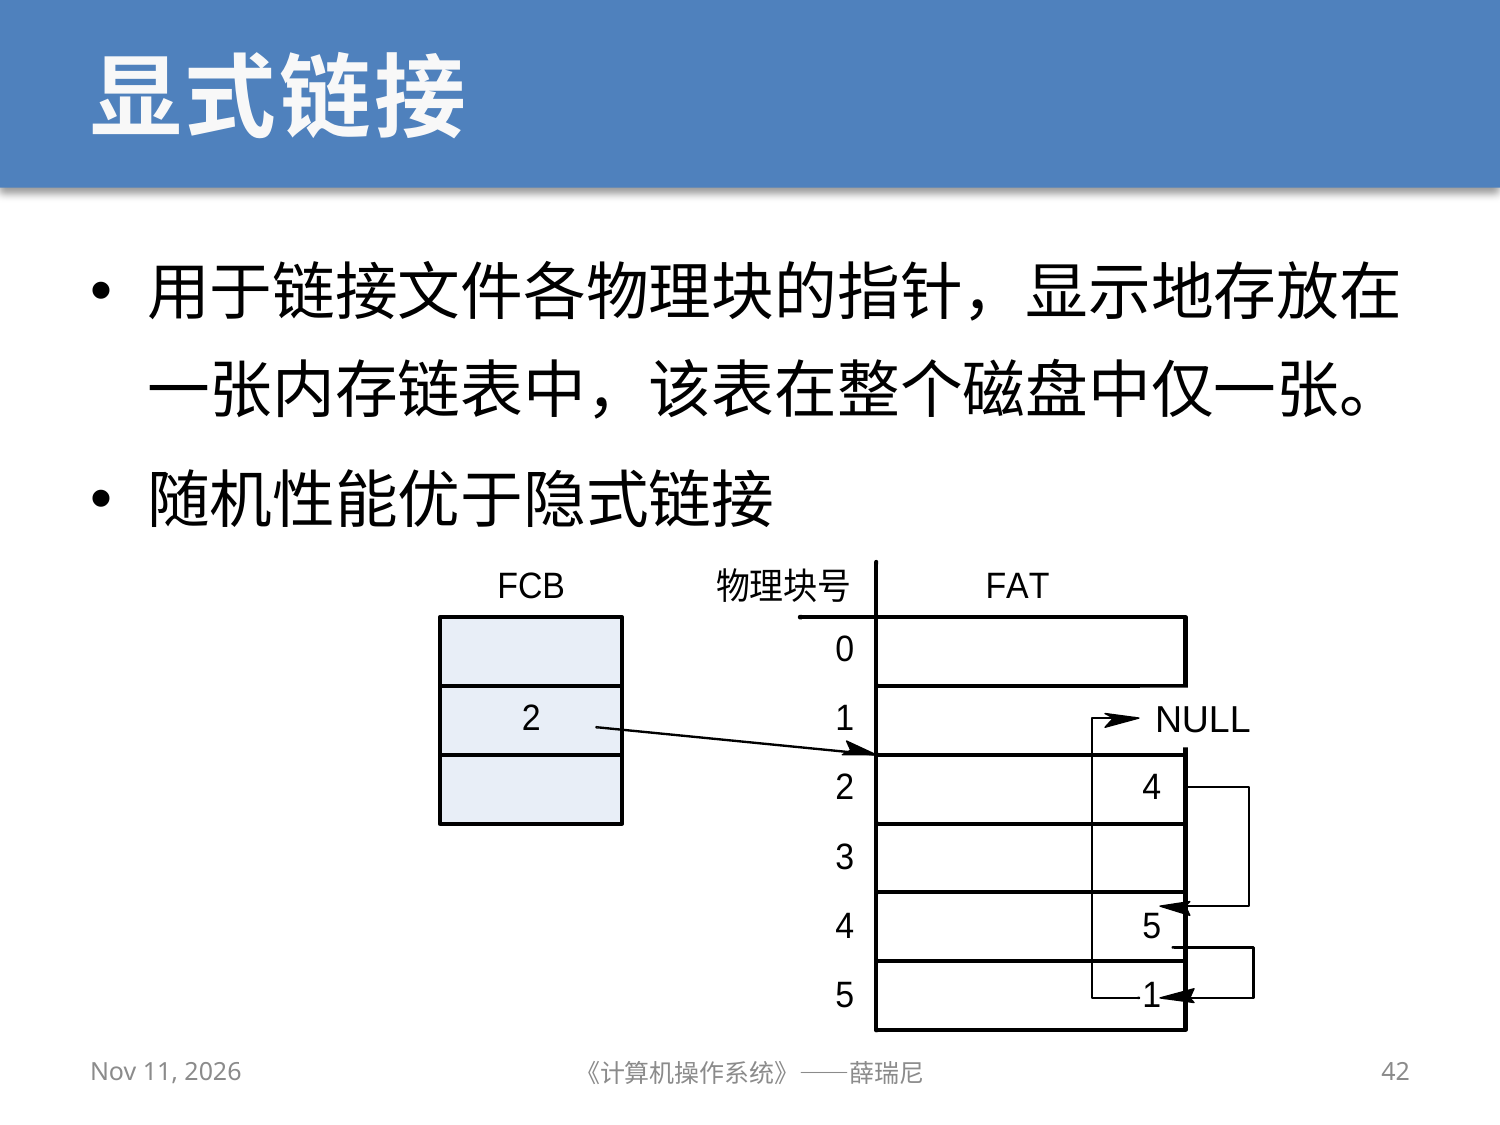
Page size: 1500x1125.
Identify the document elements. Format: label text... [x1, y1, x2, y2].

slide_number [75, 1042, 425, 1103]
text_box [431, 534, 1360, 1043]
footer 《计算机操作系统》——薛瑞尼 [512, 1052, 988, 1103]
title 显式链接 [75, 0, 1425, 188]
list 用于链接文件各物理块的指针，显示地存放在一张内存链表中，该表在整个磁盘中仅一张。 随机性能优于隐式链接 [75, 221, 1425, 622]
slide_number 42 [1074, 1042, 1425, 1103]
